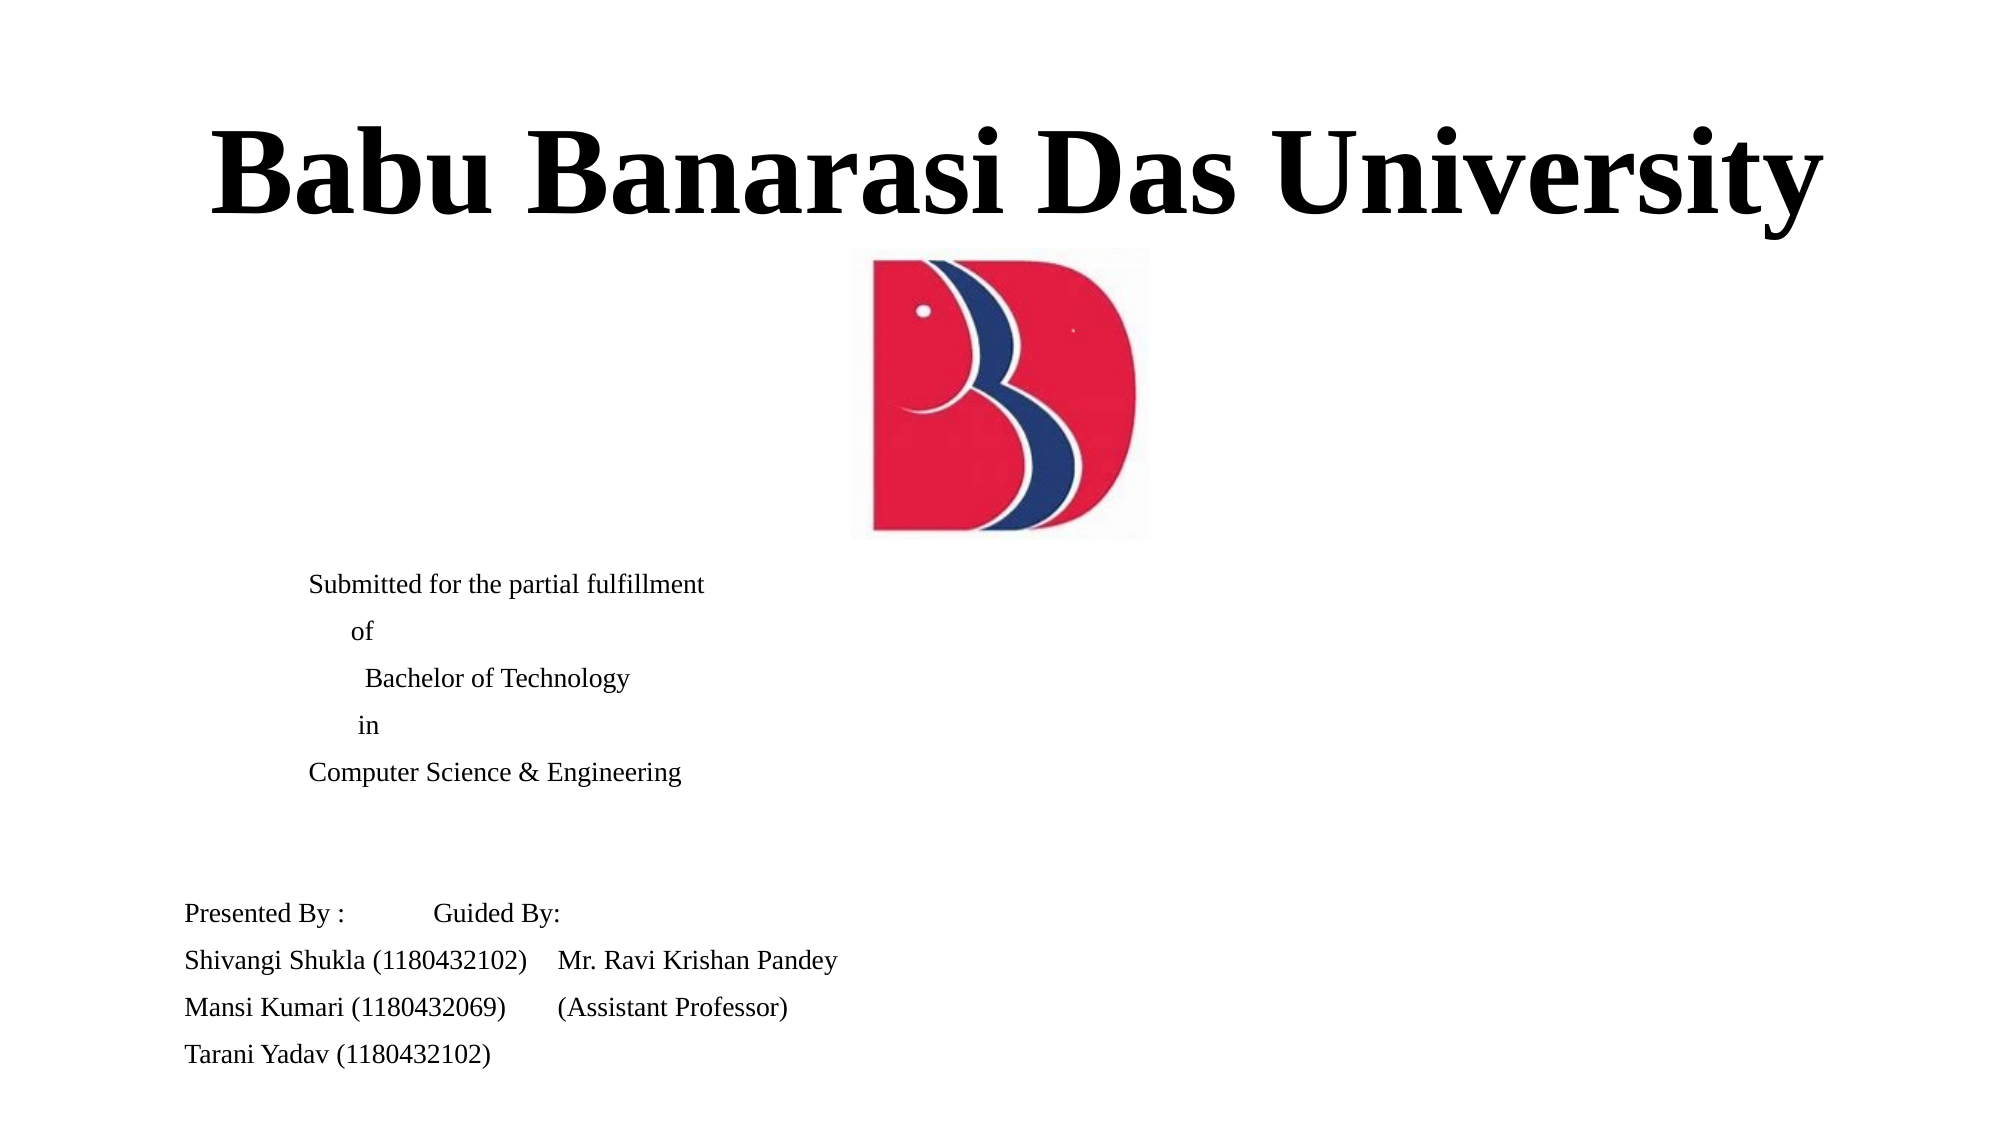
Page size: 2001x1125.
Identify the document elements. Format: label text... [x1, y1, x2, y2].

picture [851, 248, 1149, 540]
list Submitted for the partial fulfillment of Bachelor of Technology in Computer Science & Engineering Presented By : Guided By: Shivangi Shukla (1180432102) Mr. Ravi Krishan Pandey Mansi Kumari (1180432069) (Assistant Professor) Tarani Yadav (1180432102) [169, 562, 1834, 1080]
title Babu Banarasi Das University [195, 124, 1925, 249]
